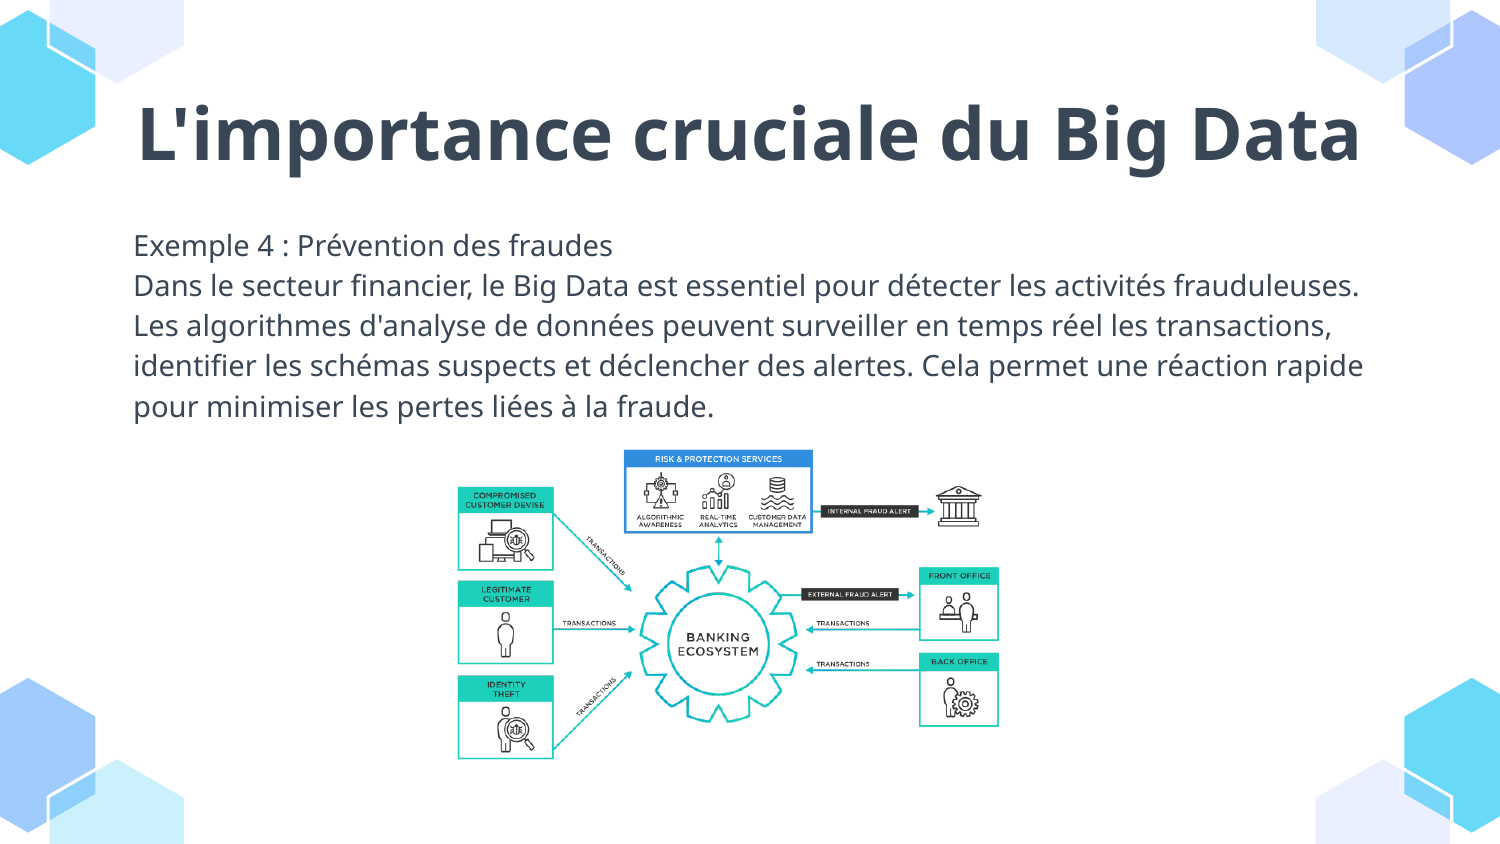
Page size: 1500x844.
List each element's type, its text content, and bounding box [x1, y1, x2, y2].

title L'importance cruciale du Big Data [118, 72, 1382, 167]
picture [423, 443, 1077, 770]
list Exemple 4 : Prévention des fraudes Dans le secteur financier, le Big Data est essentiel pour détecter les activités frauduleuses. Les algorithmes d'analyse de données peuvent surveiller en temps réel les transactions, identifier les schémas suspects et déclencher des alertes. Cela permet une réaction rapide pour minimiser les pertes liées à la fraude. [118, 207, 1382, 756]
